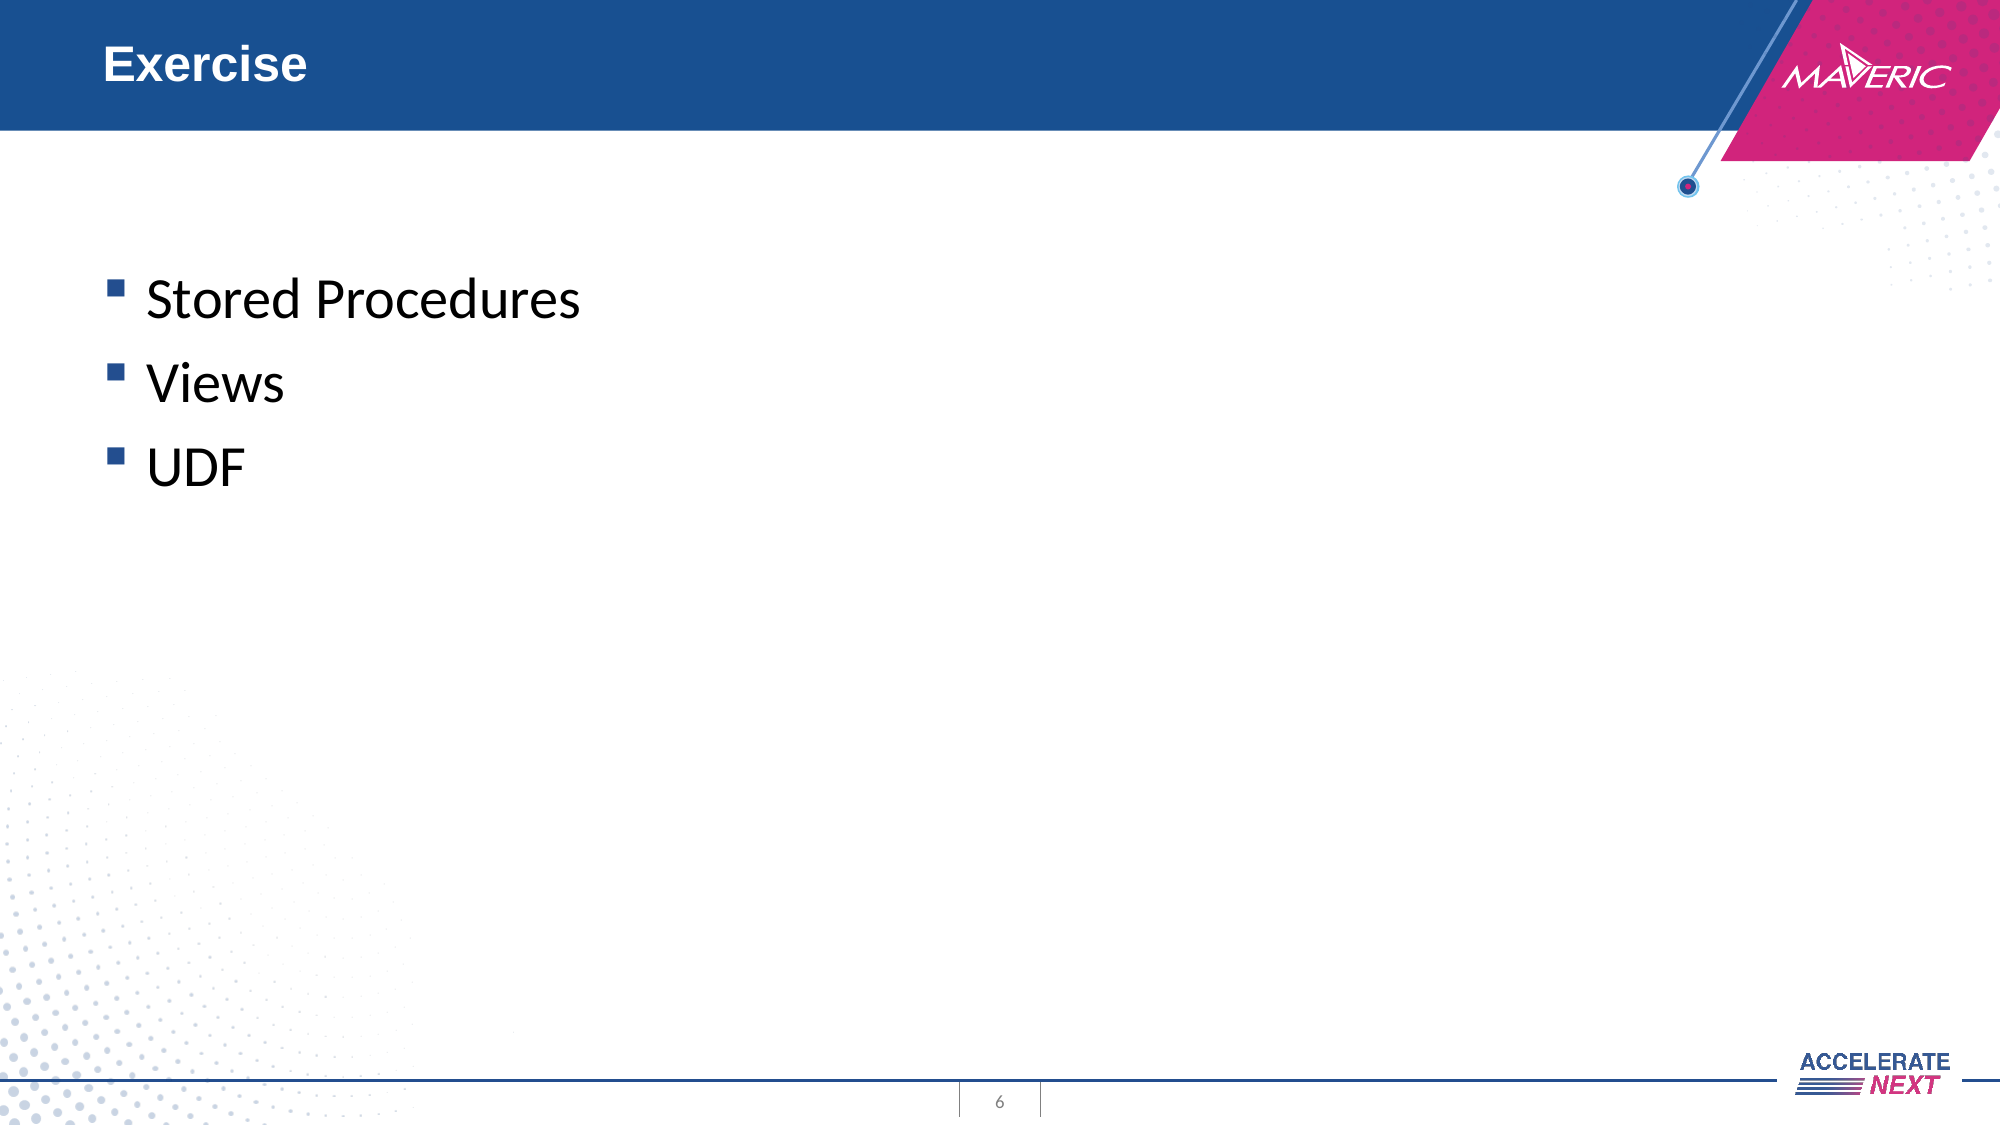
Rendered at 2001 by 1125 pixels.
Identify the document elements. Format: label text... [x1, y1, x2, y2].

list Stored Procedures Views UDF [87, 260, 1845, 975]
title Exercise [87, 30, 1678, 102]
slide_number 6 [959, 1083, 1041, 1119]
picture [0, 671, 514, 1125]
picture [1791, 1051, 1953, 1097]
